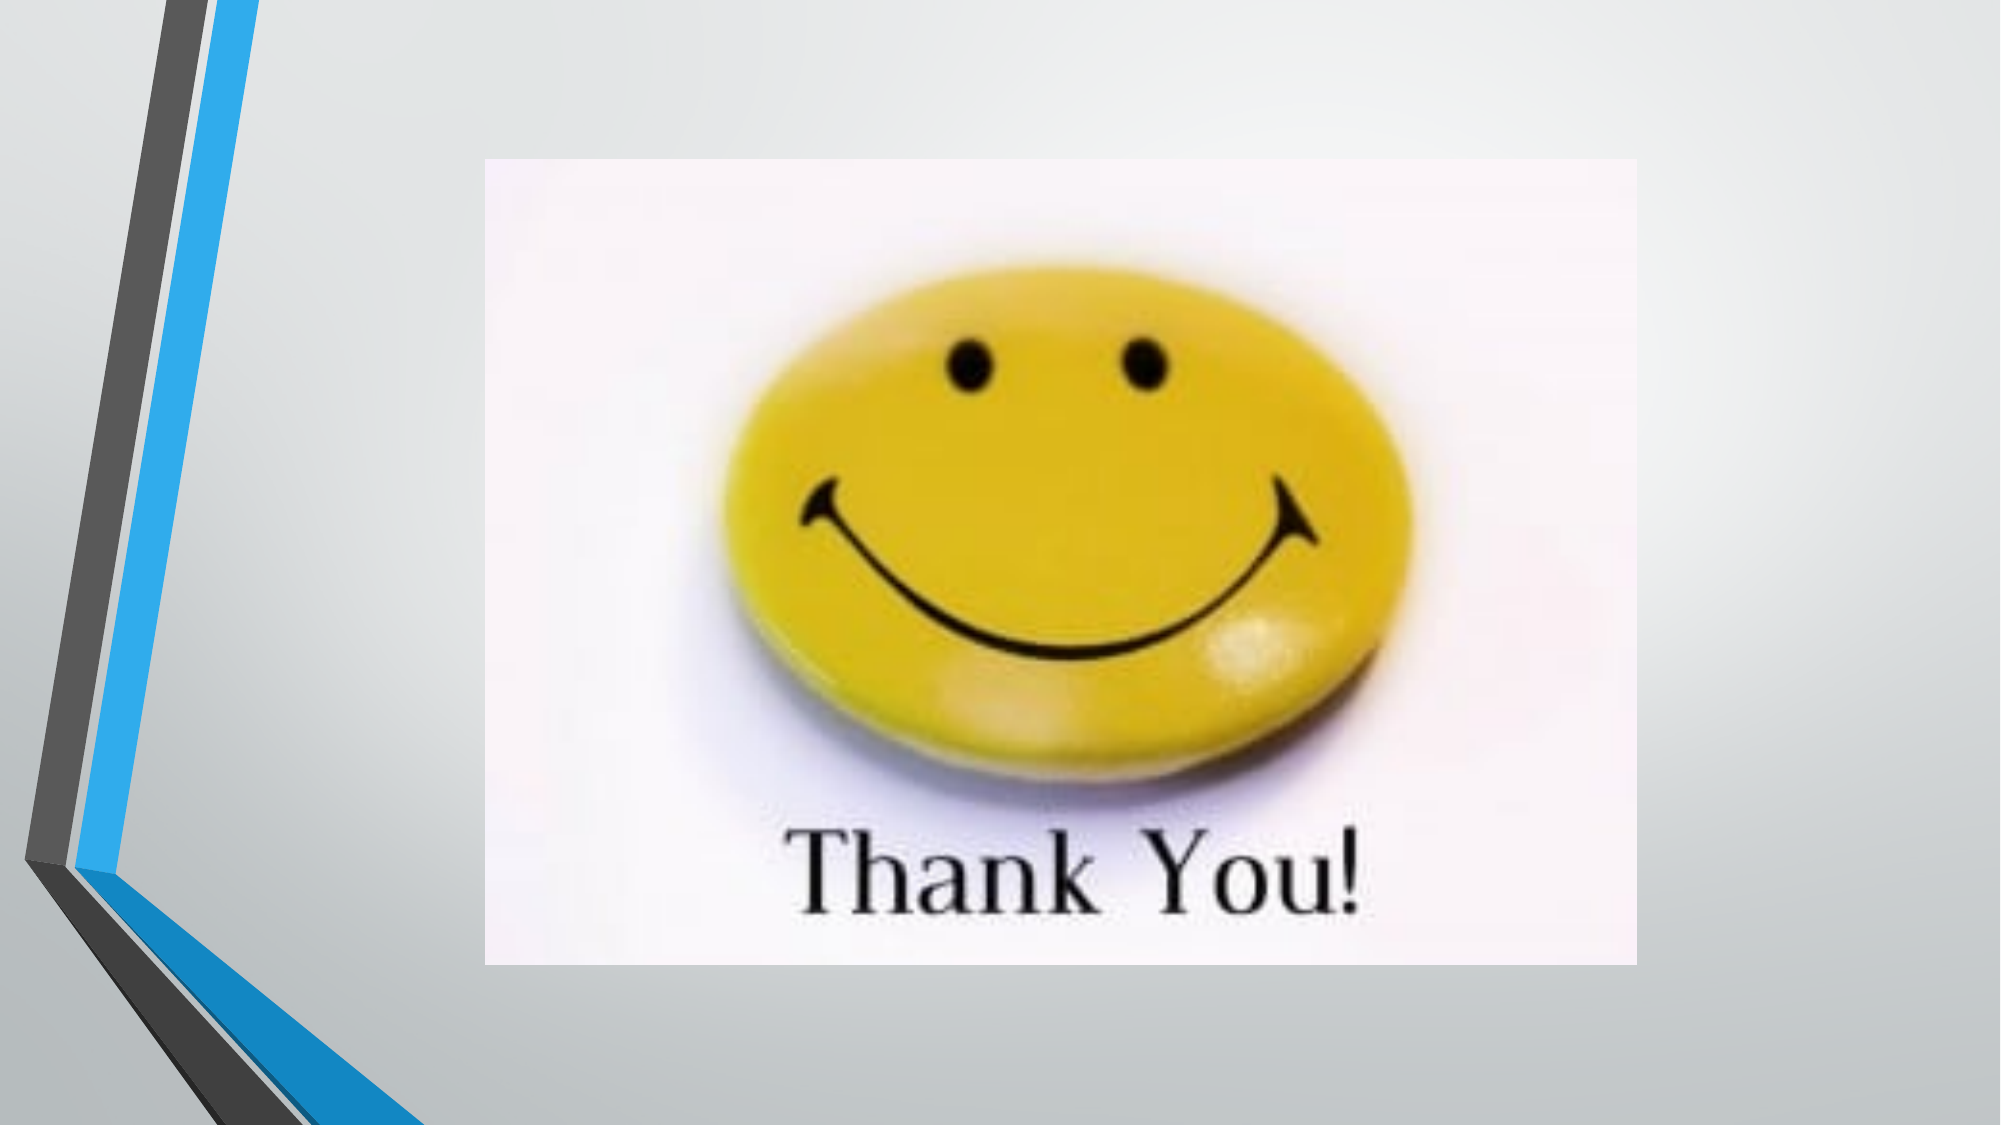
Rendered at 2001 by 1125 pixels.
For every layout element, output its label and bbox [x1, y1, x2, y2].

picture [485, 159, 1637, 965]
